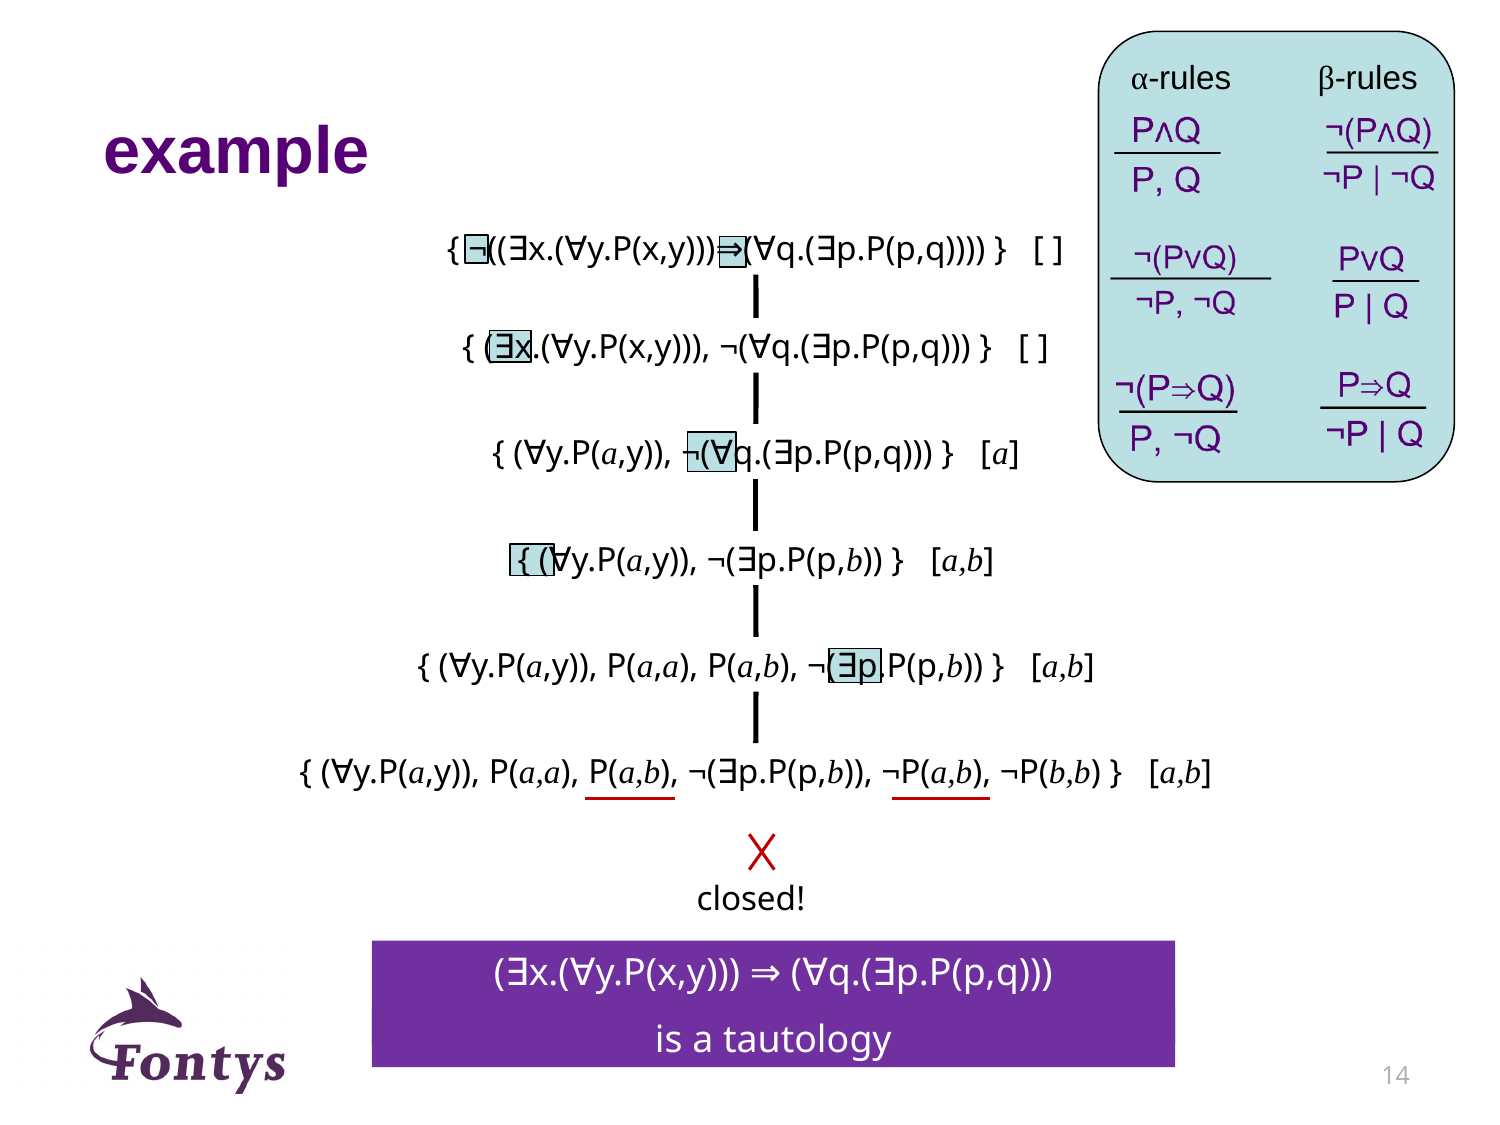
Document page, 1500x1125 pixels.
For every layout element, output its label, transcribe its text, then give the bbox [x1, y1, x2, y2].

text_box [1092, 31, 1455, 504]
slide_number 14 [1340, 1046, 1425, 1107]
title example [88, 90, 1087, 203]
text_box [464, 234, 747, 268]
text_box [584, 798, 991, 926]
text_box { ¬((∃x.(∀y.P(x,y)))⇒(∀q.(∃p.P(p,q)))) } [ ] [383, 219, 1087, 275]
text_box { (∃x.(∀y.P(x,y))), ¬(∀q.(∃p.P(p,q))) } [ ] [383, 317, 1087, 373]
text_box (∃x.(∀y.P(x,y))) ⇒ (∀q.(∃p.P(p,q))) [371, 940, 1176, 1007]
picture [0, 928, 302, 1105]
text_box { (∀y.P(a,y)), ¬(∃p.P(p,b)) } [a,b] [383, 530, 1128, 586]
text_box { (∀y.P(a,y)), P(a,a), P(a,b), ¬(∃p.P(p,b)) } [a,b] [301, 636, 1211, 692]
text_box { (∀y.P(a,y)), ¬(∀q.(∃p.P(p,q))) } [a] [383, 423, 1087, 479]
text_box is a tautology [371, 1007, 1176, 1068]
text_box { (∀y.P(a,y)), P(a,a), P(a,b), ¬(∃p.P(p,b)), ¬P(a,b), ¬P(b,b) } [a,b] [141, 743, 1371, 798]
